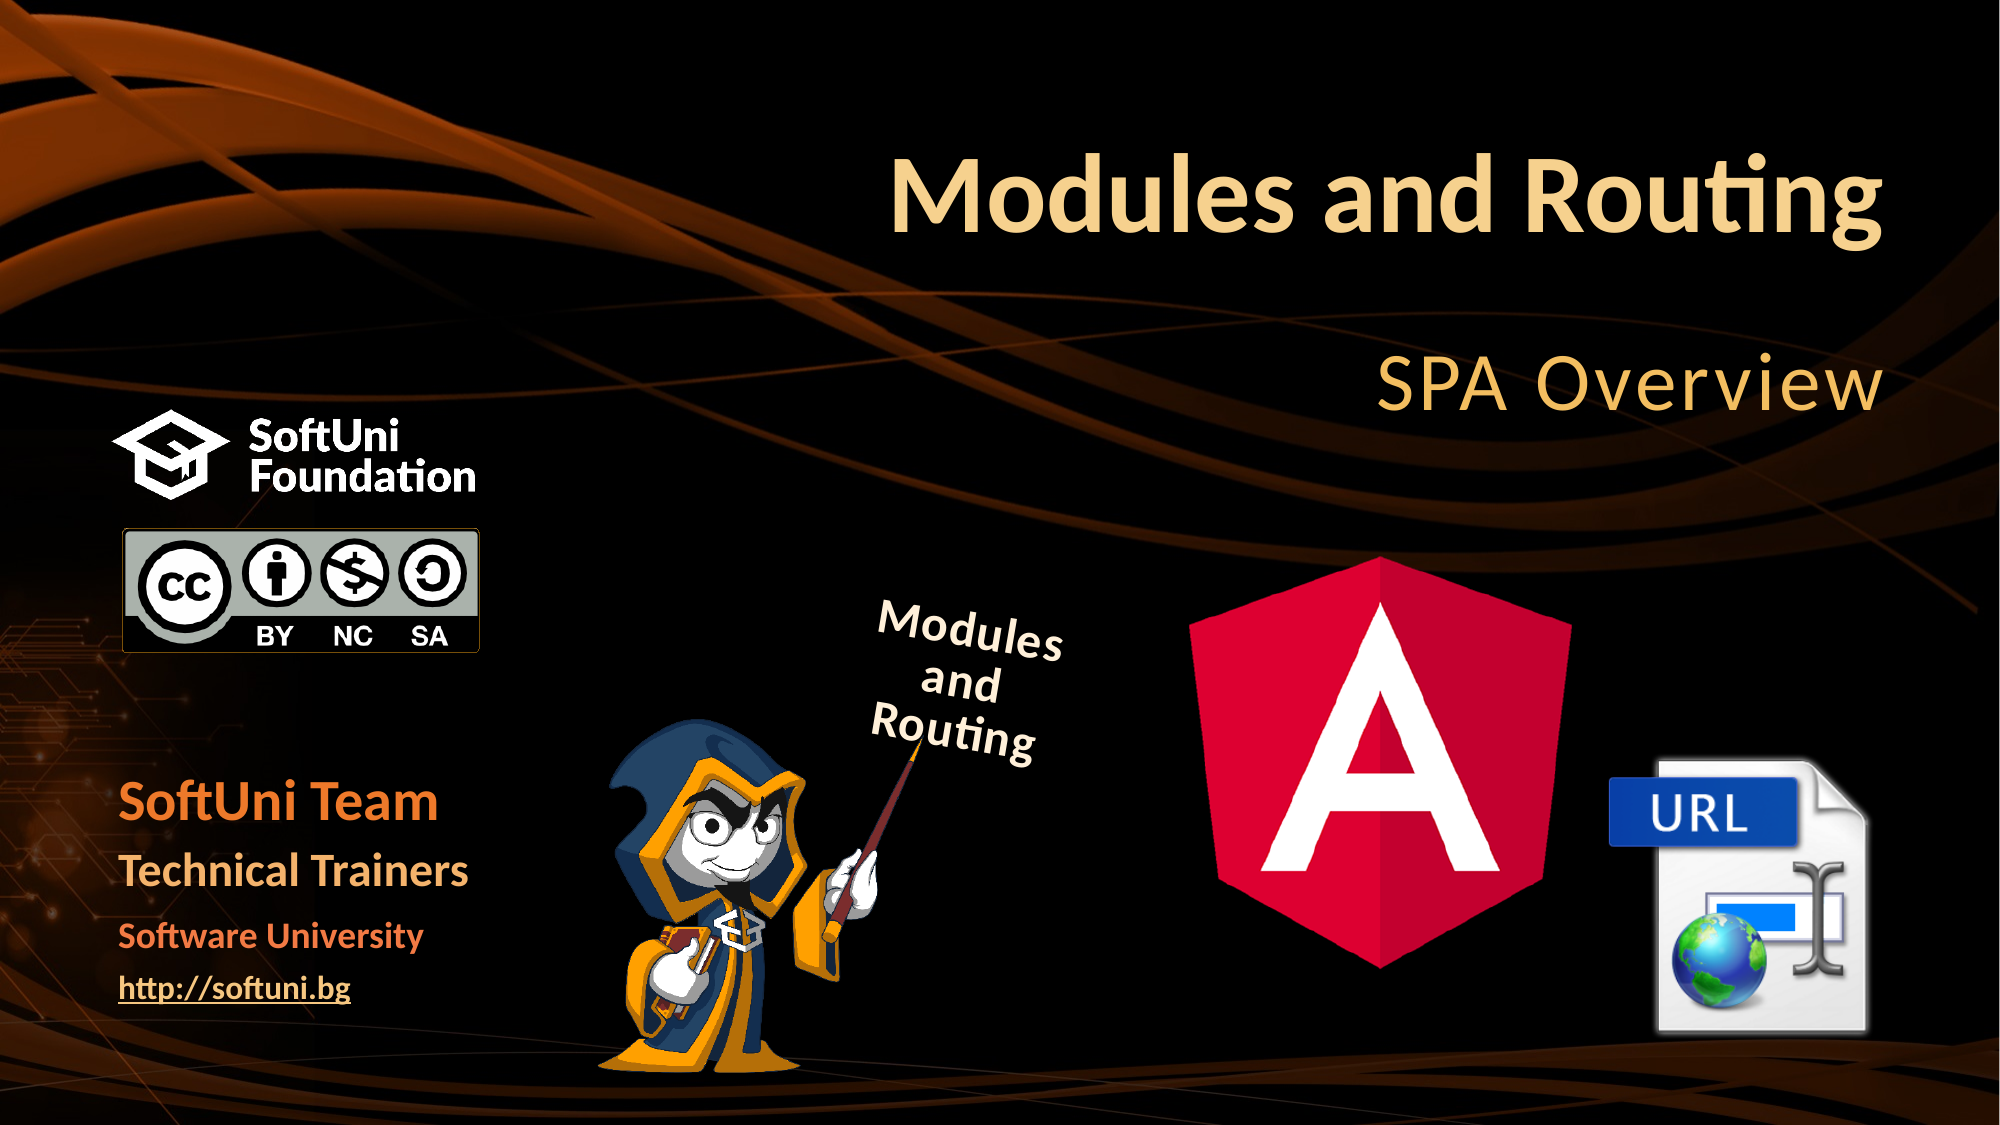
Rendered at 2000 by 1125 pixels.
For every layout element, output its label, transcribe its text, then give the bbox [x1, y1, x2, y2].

list http://softuni.bg [112, 958, 565, 1013]
text_box Modules and Routing [850, 581, 1084, 784]
list Software University [112, 902, 565, 958]
list SoftUni Team [112, 751, 565, 828]
title Modules and Routing [587, 75, 1885, 318]
picture [0, 0, 2000, 1125]
list Technical Trainers [112, 828, 565, 902]
subtitle SPA Overview [587, 322, 1885, 538]
